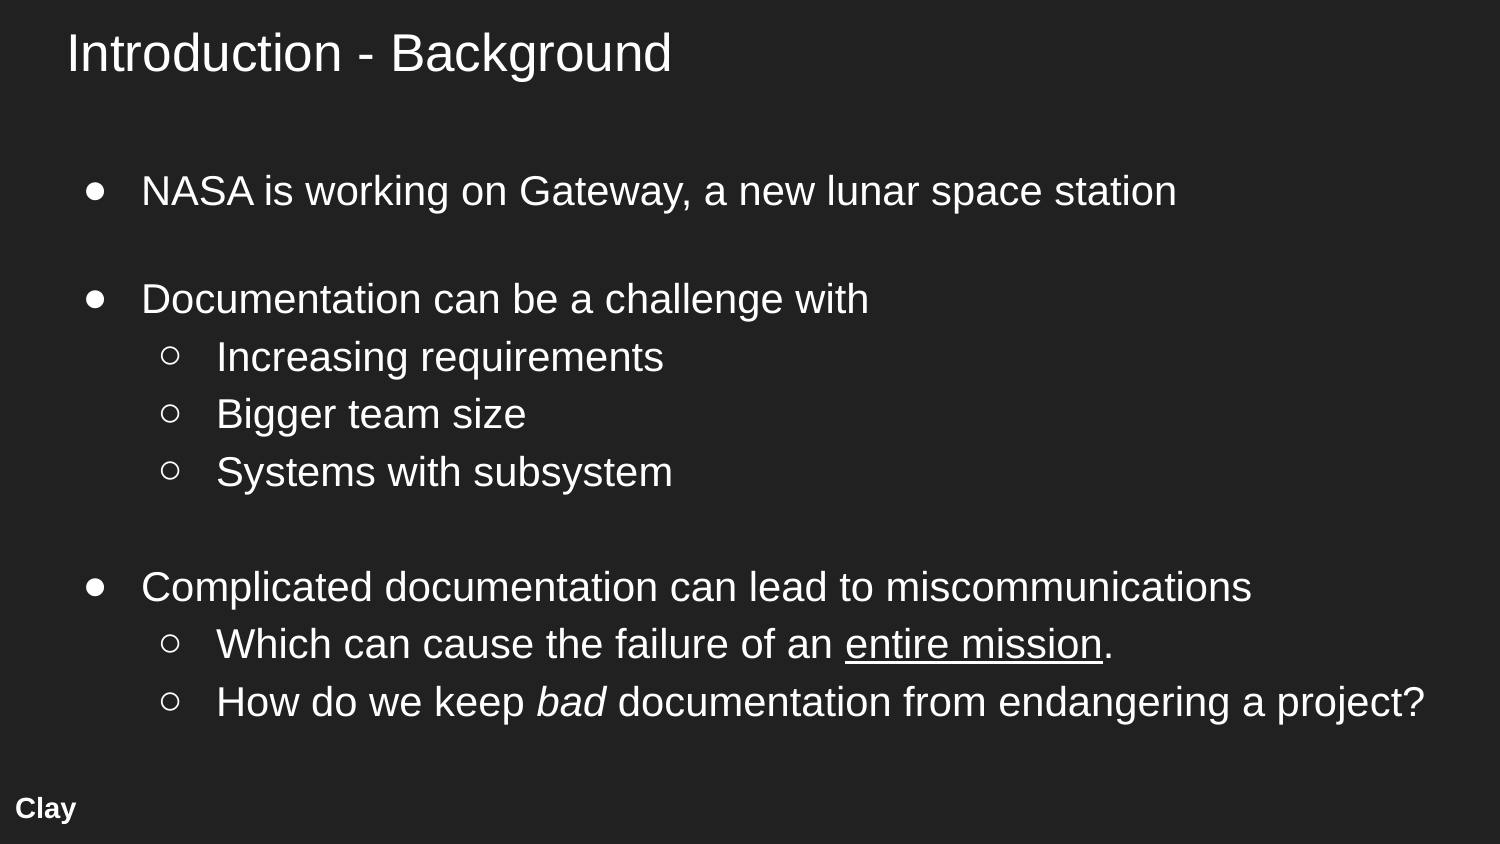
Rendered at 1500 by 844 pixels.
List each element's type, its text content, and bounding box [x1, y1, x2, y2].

title Introduction - Background [51, 3, 1449, 98]
text_box Clay [0, 774, 130, 844]
list NASA is working on Gateway, a new lunar space station Documentation can be a challenge with Increasing requirements Bigger team size Systems with subsystem Complicated documentation can lead to miscommunications Which can cause the failure of an entire mission. How do we keep bad documentation from endangering a project? [51, 141, 1449, 804]
